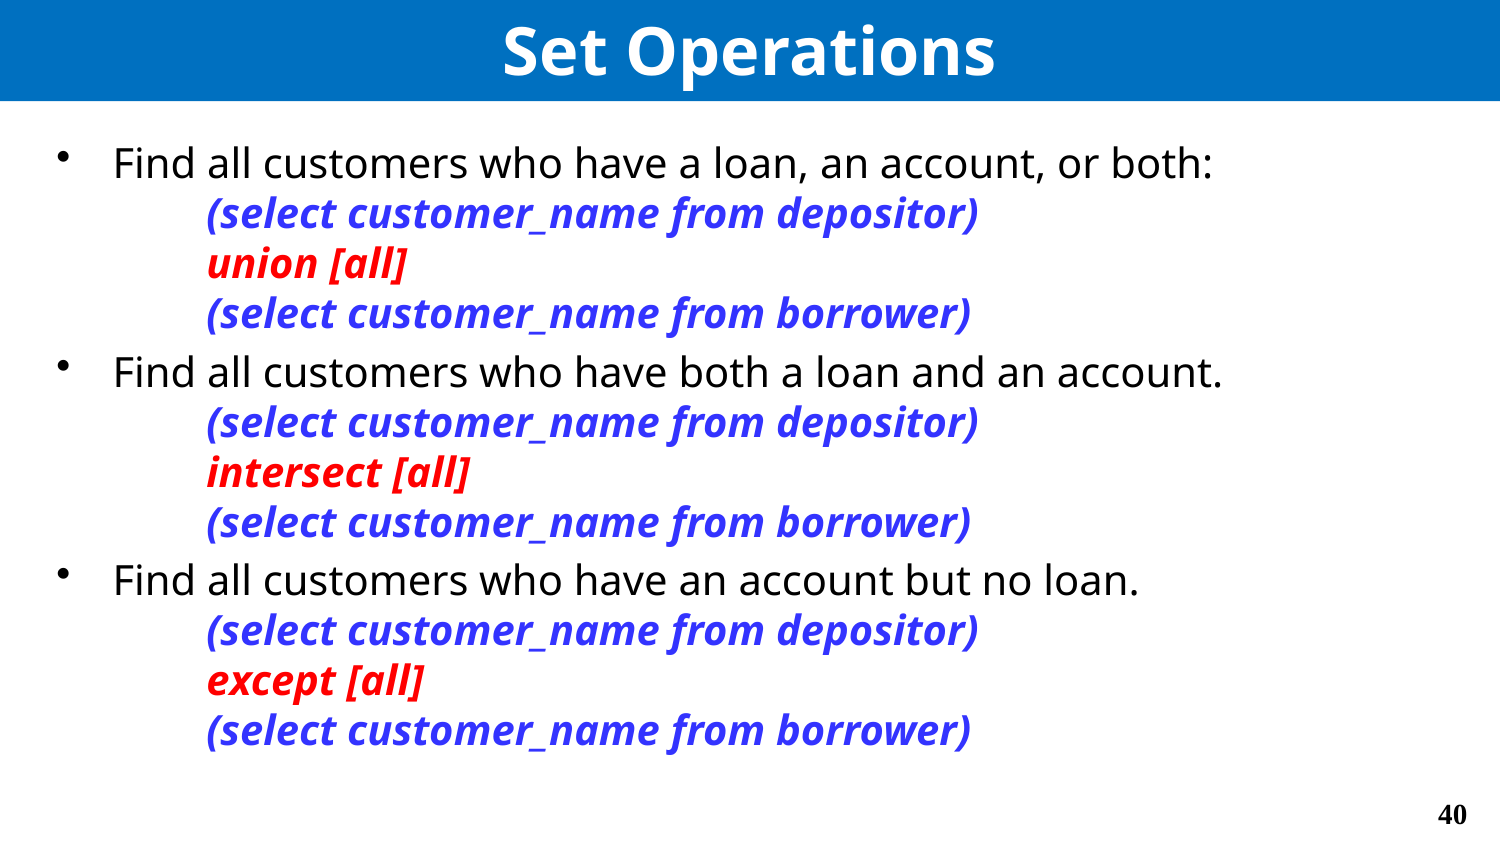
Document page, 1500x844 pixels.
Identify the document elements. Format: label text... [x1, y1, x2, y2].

title Set Operations [0, 0, 1500, 102]
list Find all customers who have a loan, an account, or both: (select customer_name from depositor) union [all] (select customer_name from borrower) Find all customers who have both a loan and an account. (select customer_name from depositor) intersect [all] (select customer_name from borrower) Find all customers who have an account but no loan. (select customer_name from depositor) except [all] (select customer_name from borrower) [41, 129, 1447, 754]
